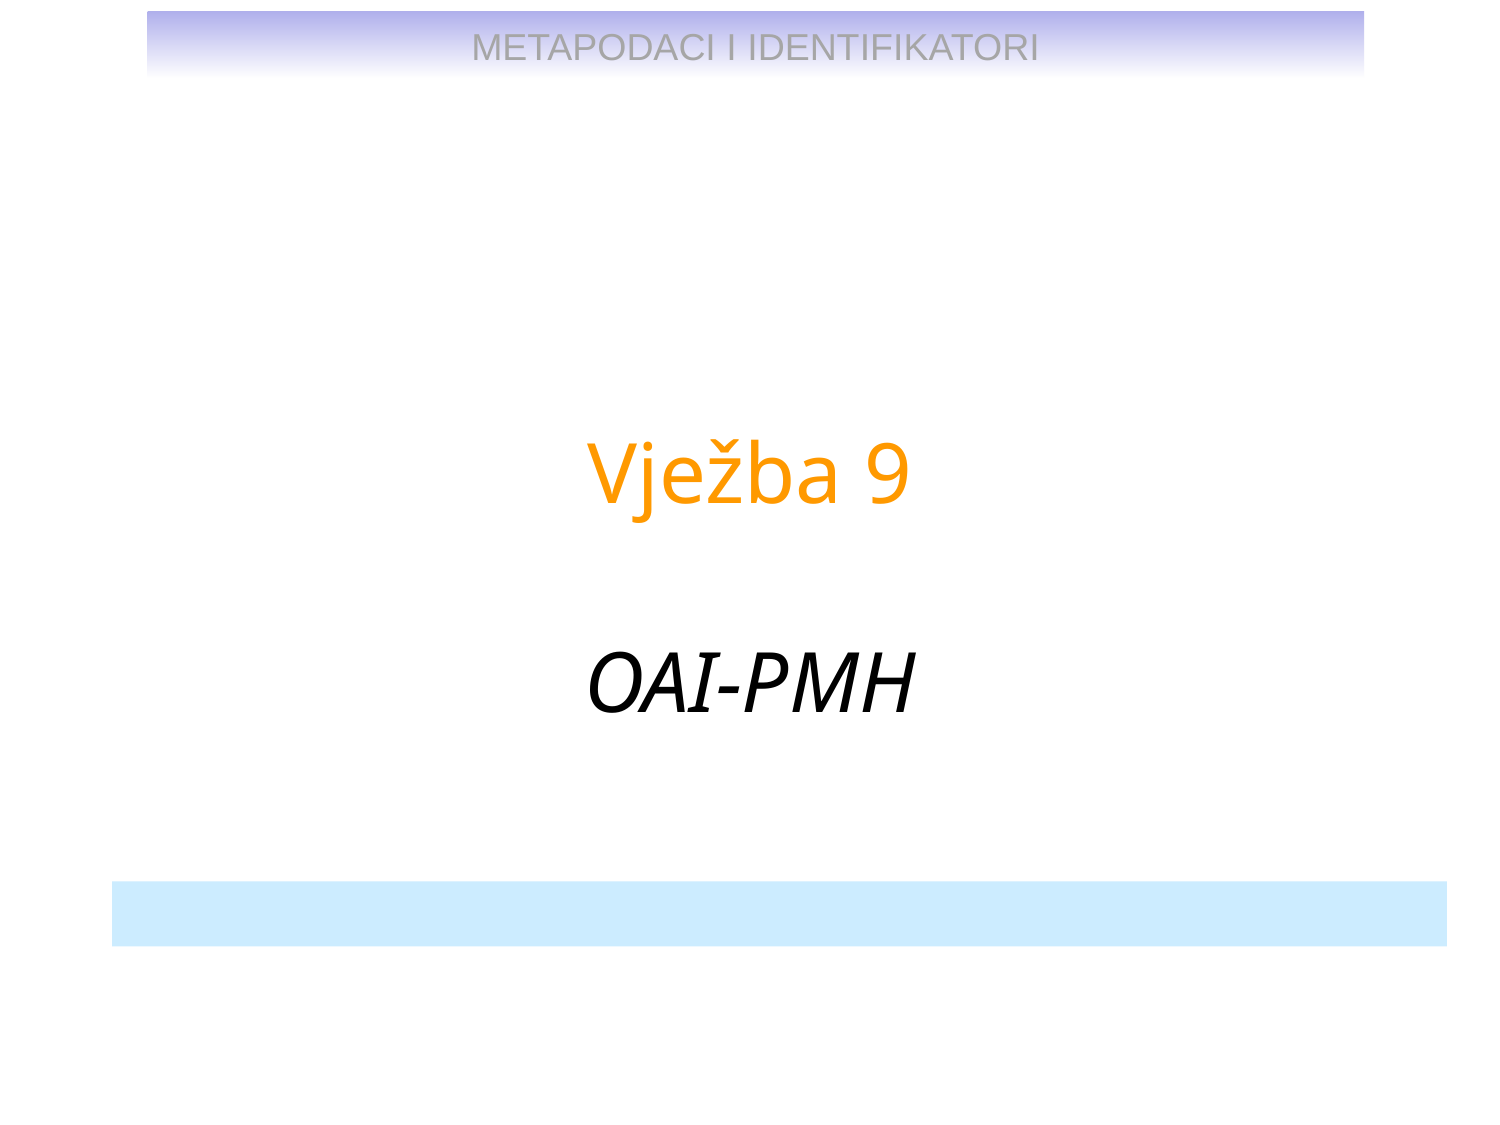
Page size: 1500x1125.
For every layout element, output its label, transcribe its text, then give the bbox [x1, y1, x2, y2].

text_box [112, 881, 1447, 947]
subtitle OAI-PMH [123, 621, 1376, 752]
title Vježba 9 [112, 349, 1388, 591]
